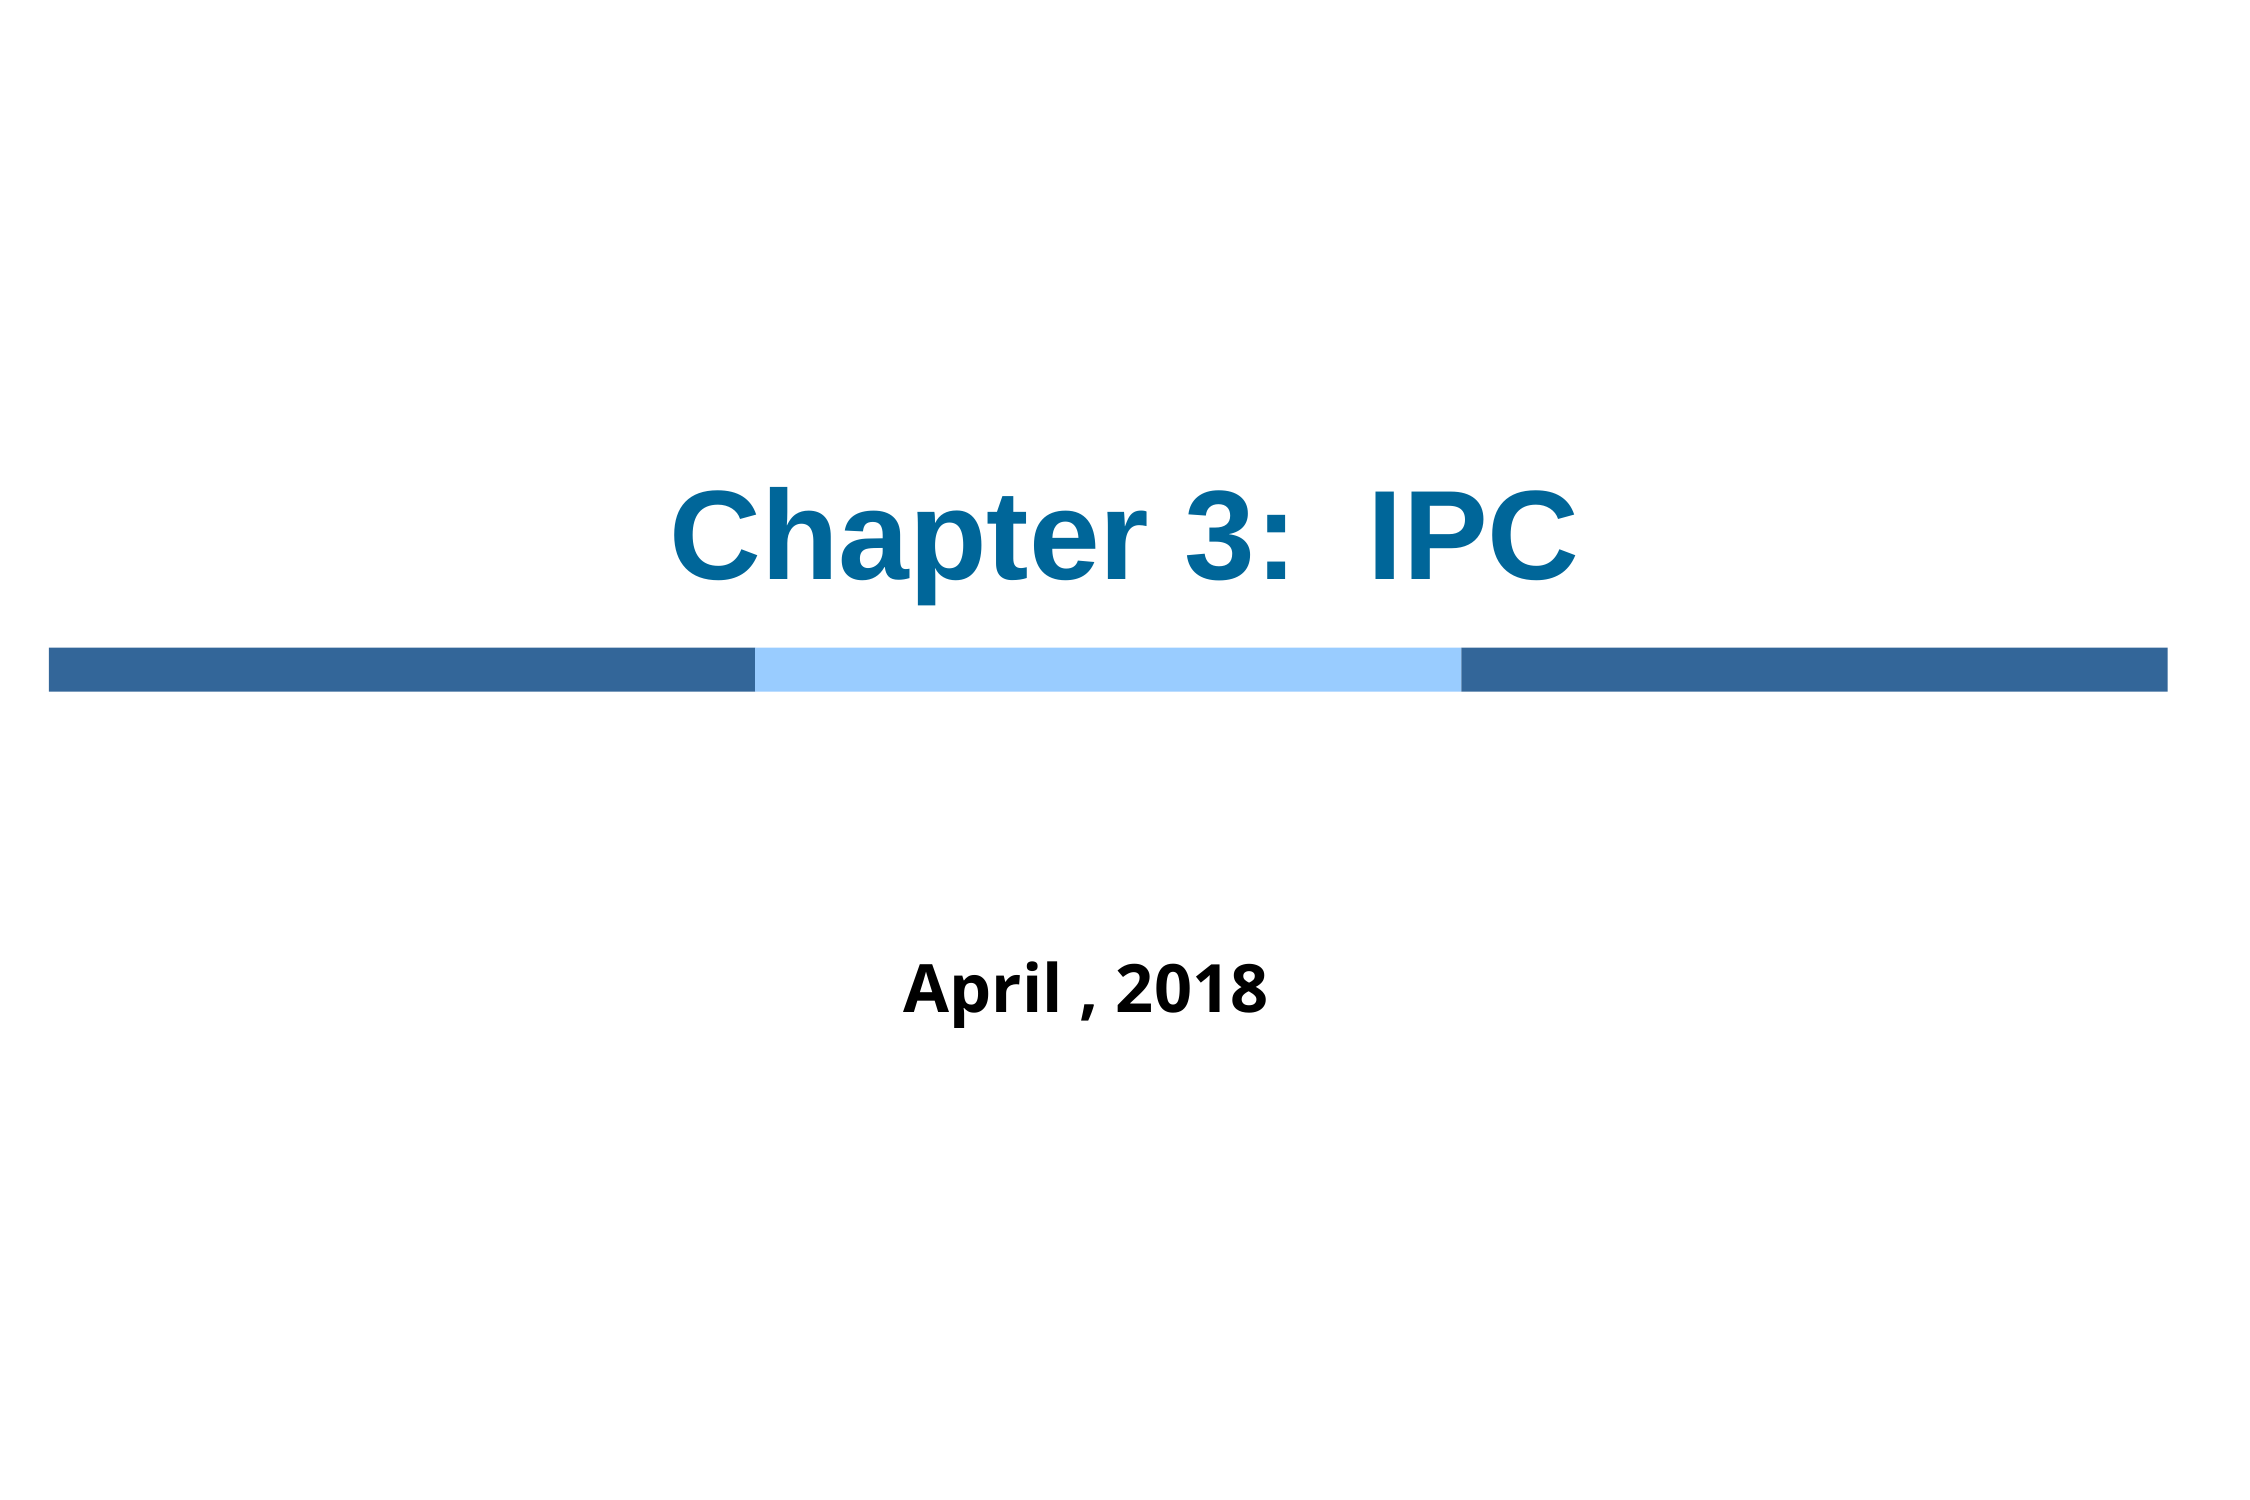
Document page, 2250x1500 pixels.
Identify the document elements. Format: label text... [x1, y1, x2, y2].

text_box April , 2018 [641, 938, 1533, 1033]
title Chapter 3: IPC [168, 150, 2082, 616]
